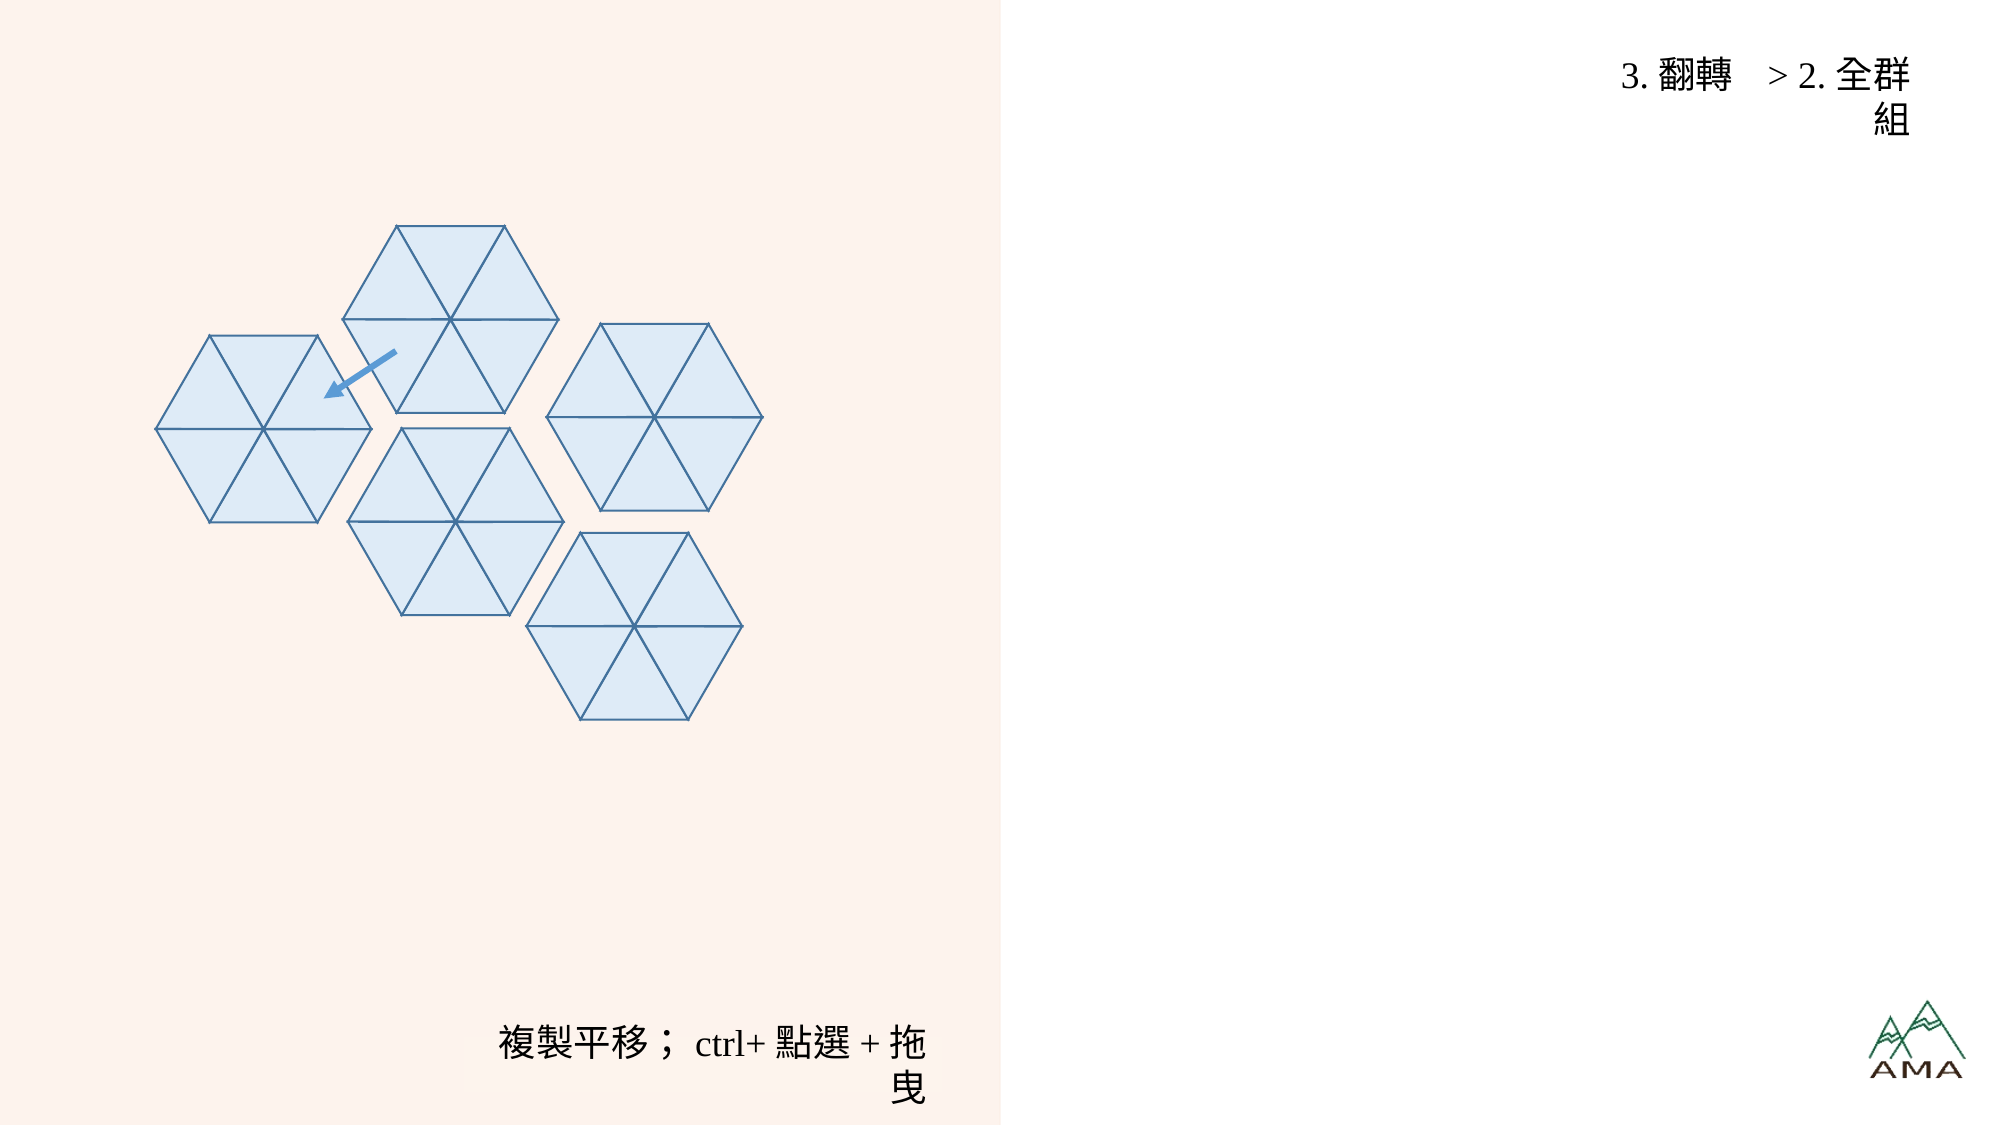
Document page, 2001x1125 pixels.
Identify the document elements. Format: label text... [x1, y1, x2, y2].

picture [1857, 987, 1974, 1092]
text_box 複製平移；ctrl+點選+拖曳 [462, 1035, 943, 1093]
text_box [547, 532, 722, 720]
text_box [567, 323, 742, 511]
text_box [368, 428, 543, 616]
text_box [323, 350, 396, 399]
text_box 3.翻轉 > 2.全群組 [1564, 61, 1930, 131]
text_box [363, 226, 538, 413]
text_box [176, 335, 351, 523]
